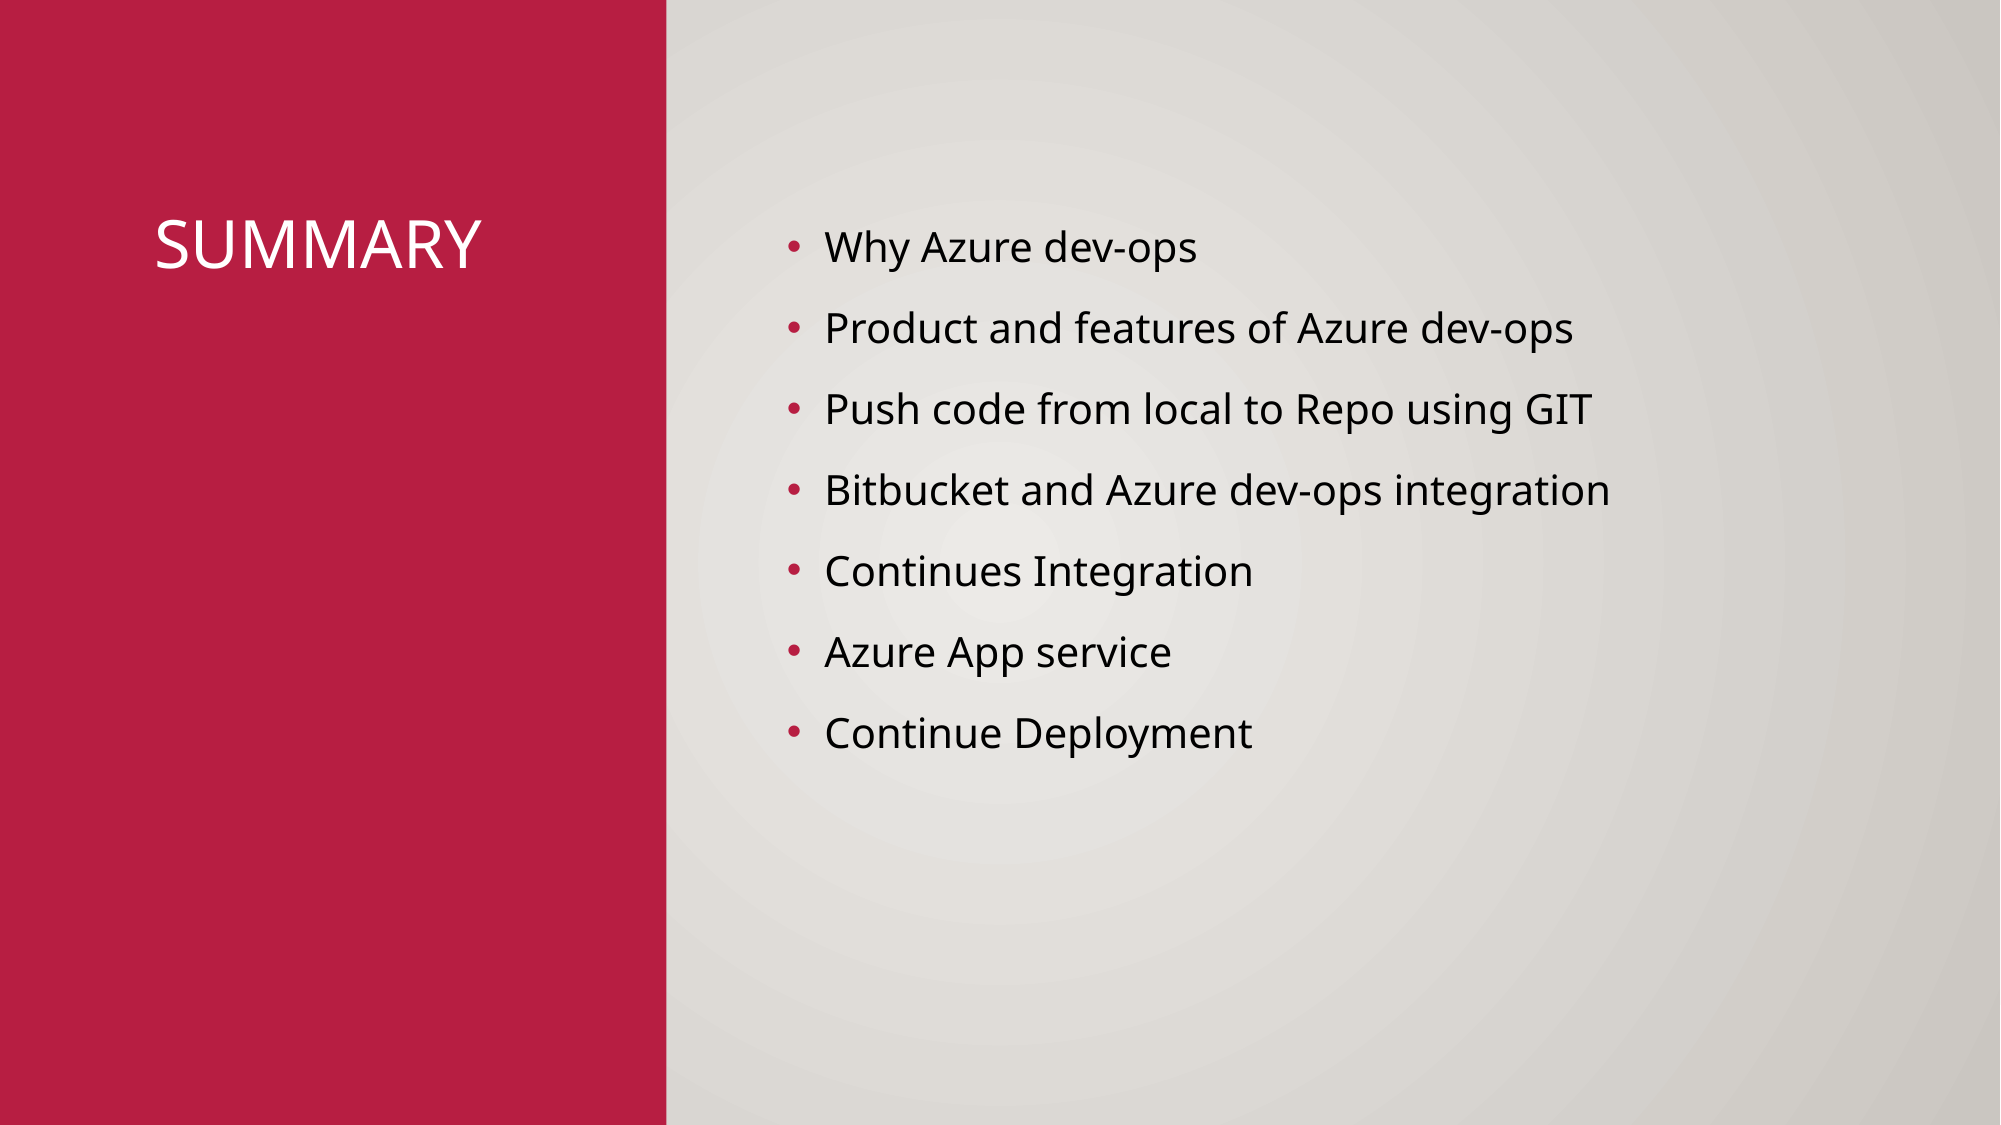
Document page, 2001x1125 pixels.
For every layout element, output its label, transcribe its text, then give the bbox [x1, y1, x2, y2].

text_box [0, 0, 668, 1125]
list Why Azure dev-ops Product and features of Azure dev-ops Push code from local to Repo using GIT Bitbucket and Azure dev-ops integration Continues Integration Azure App service Continue Deployment [771, 203, 1762, 1010]
text_box [668, 0, 2000, 1125]
title Summary [139, 203, 587, 956]
